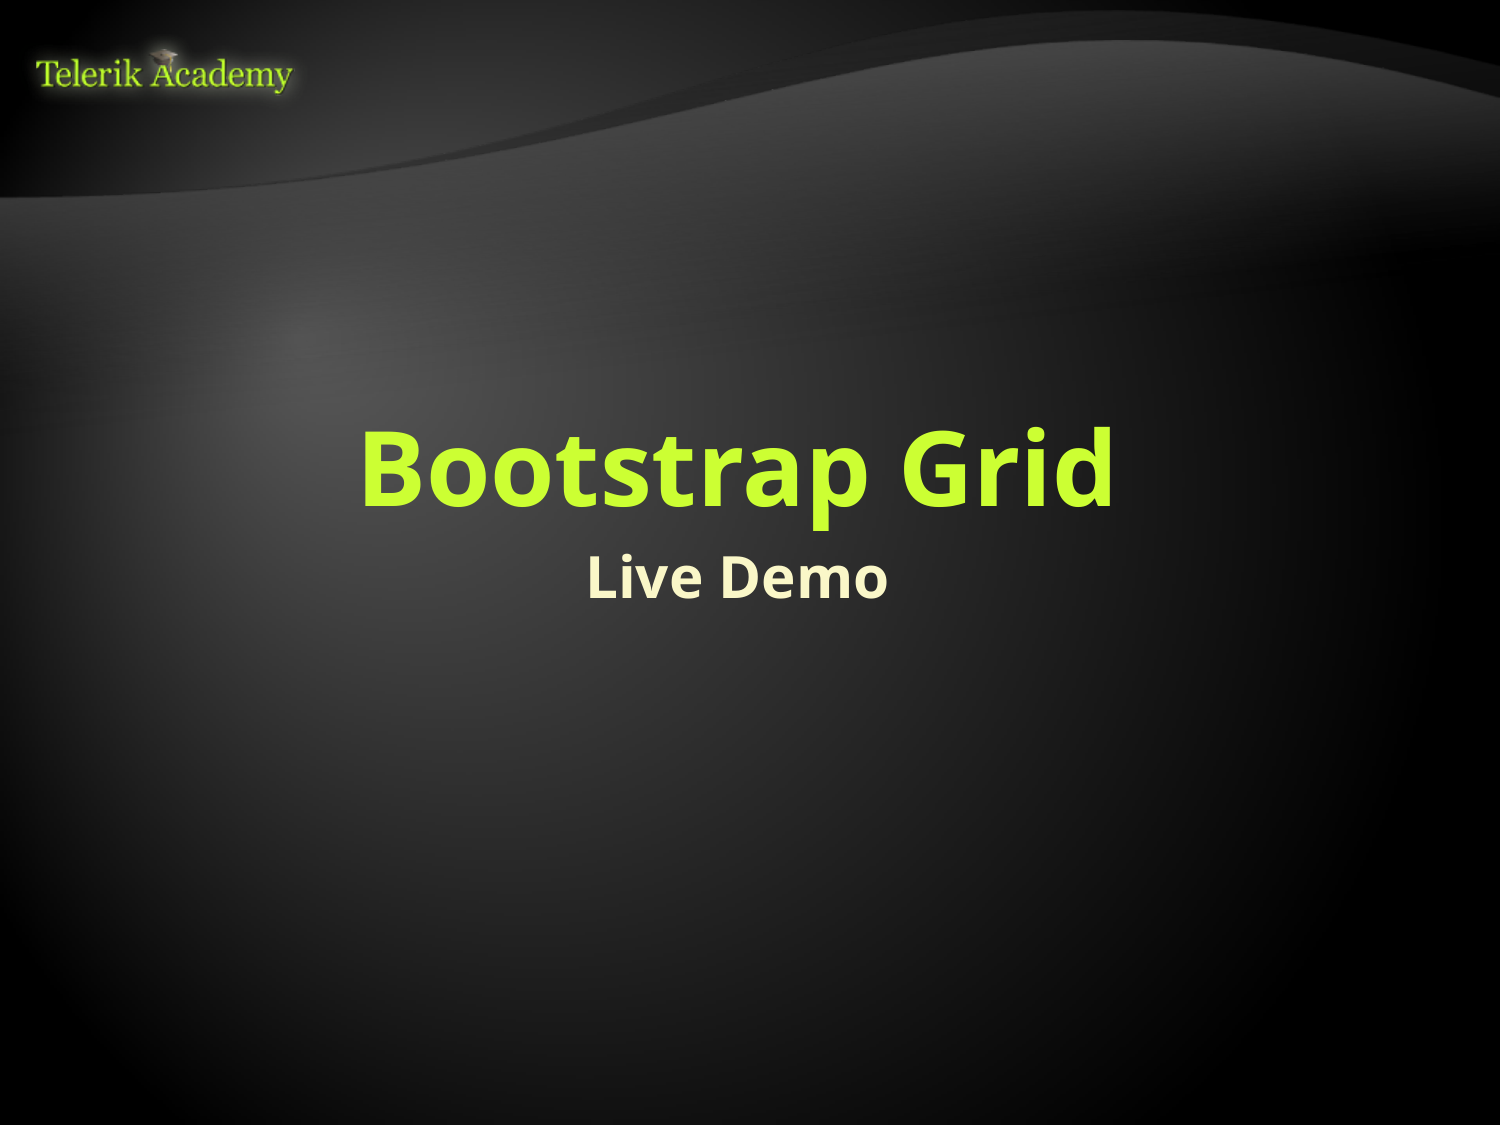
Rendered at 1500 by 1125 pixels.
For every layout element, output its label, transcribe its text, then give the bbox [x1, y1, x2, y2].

picture [0, 0, 1500, 1125]
subtitle Live Demo [37, 537, 1438, 613]
title Bootstrap Grid [87, 412, 1388, 525]
